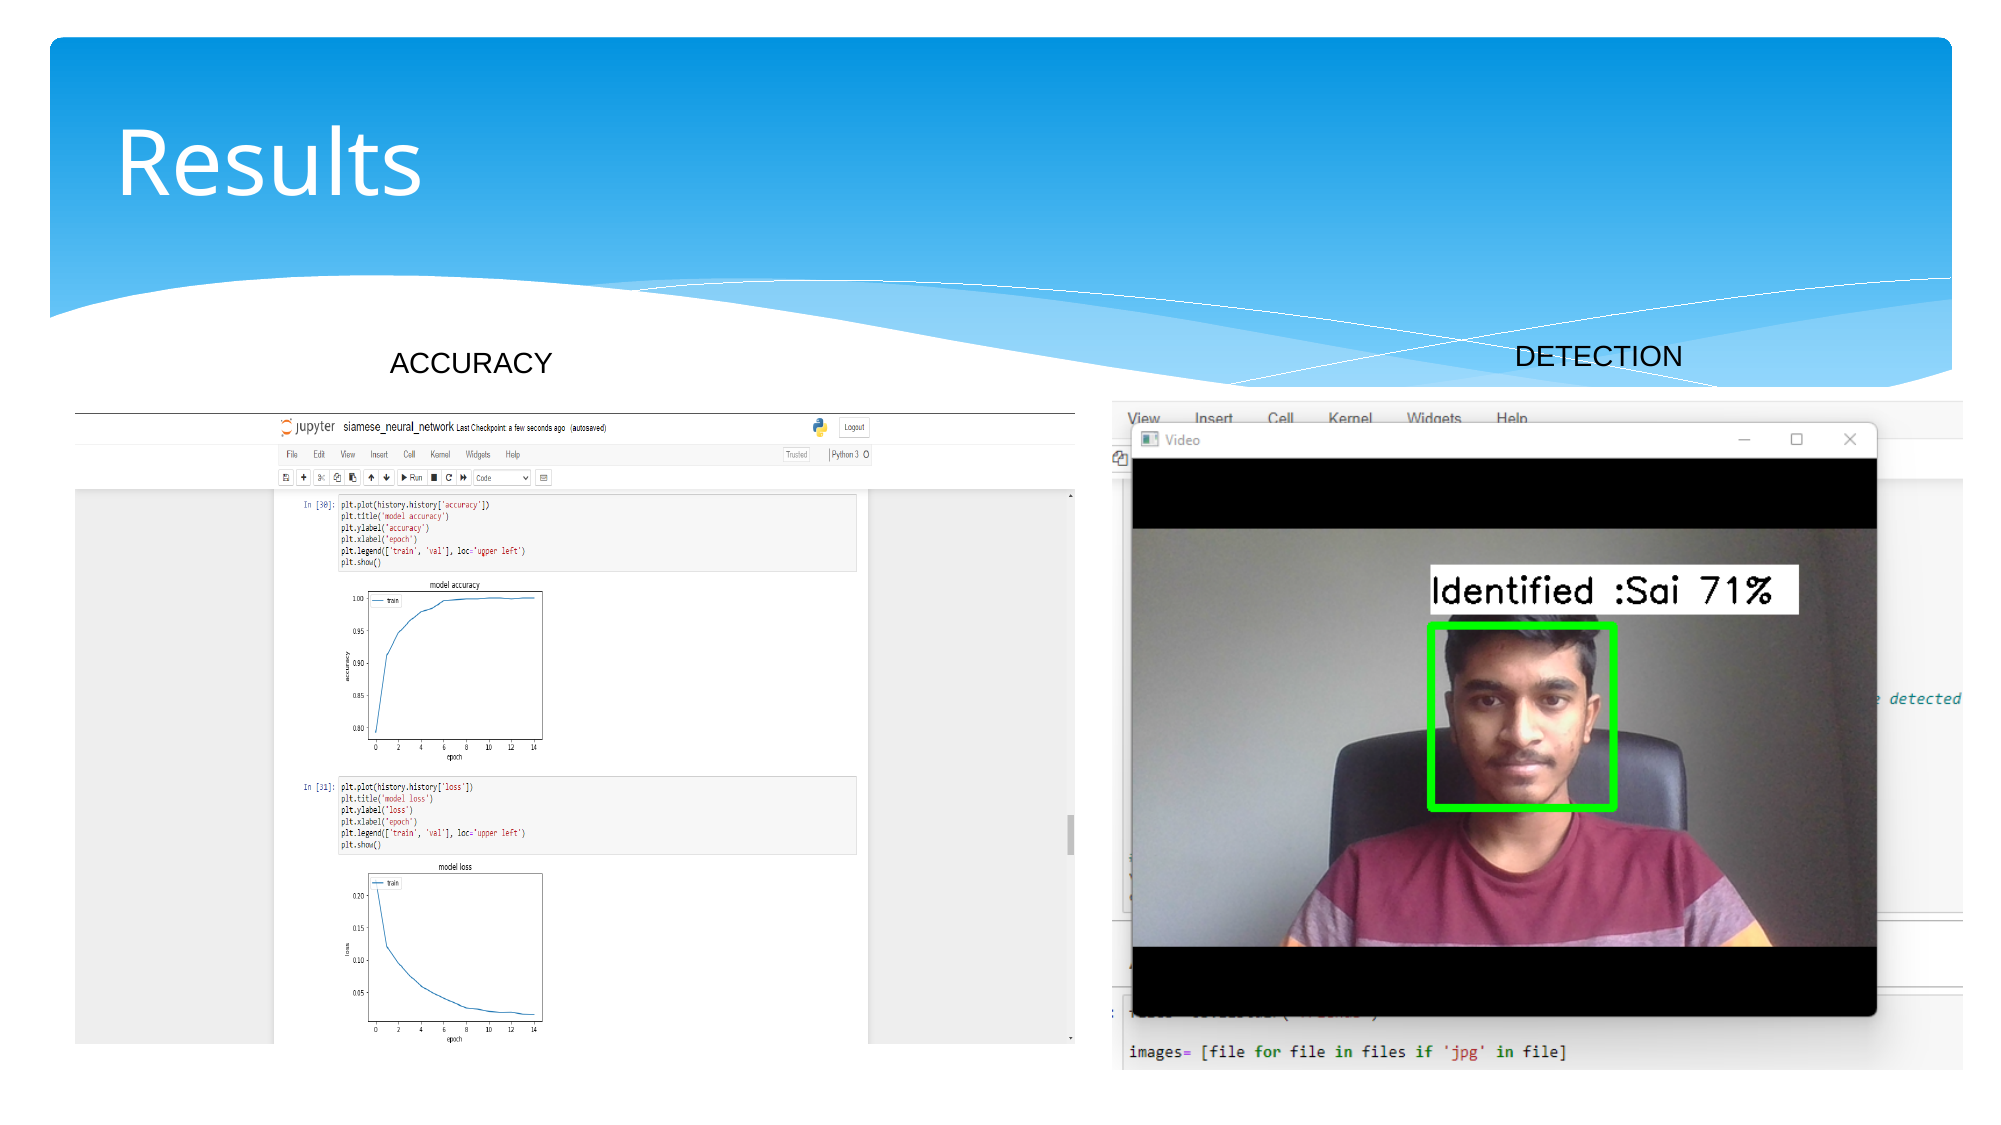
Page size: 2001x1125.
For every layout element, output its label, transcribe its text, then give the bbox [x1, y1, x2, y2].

picture [1112, 386, 1963, 1071]
text_box ACCURACY [375, 336, 938, 387]
text_box DETECTION [1499, 329, 2000, 380]
title Results [99, 55, 1900, 261]
picture [74, 413, 1076, 1044]
